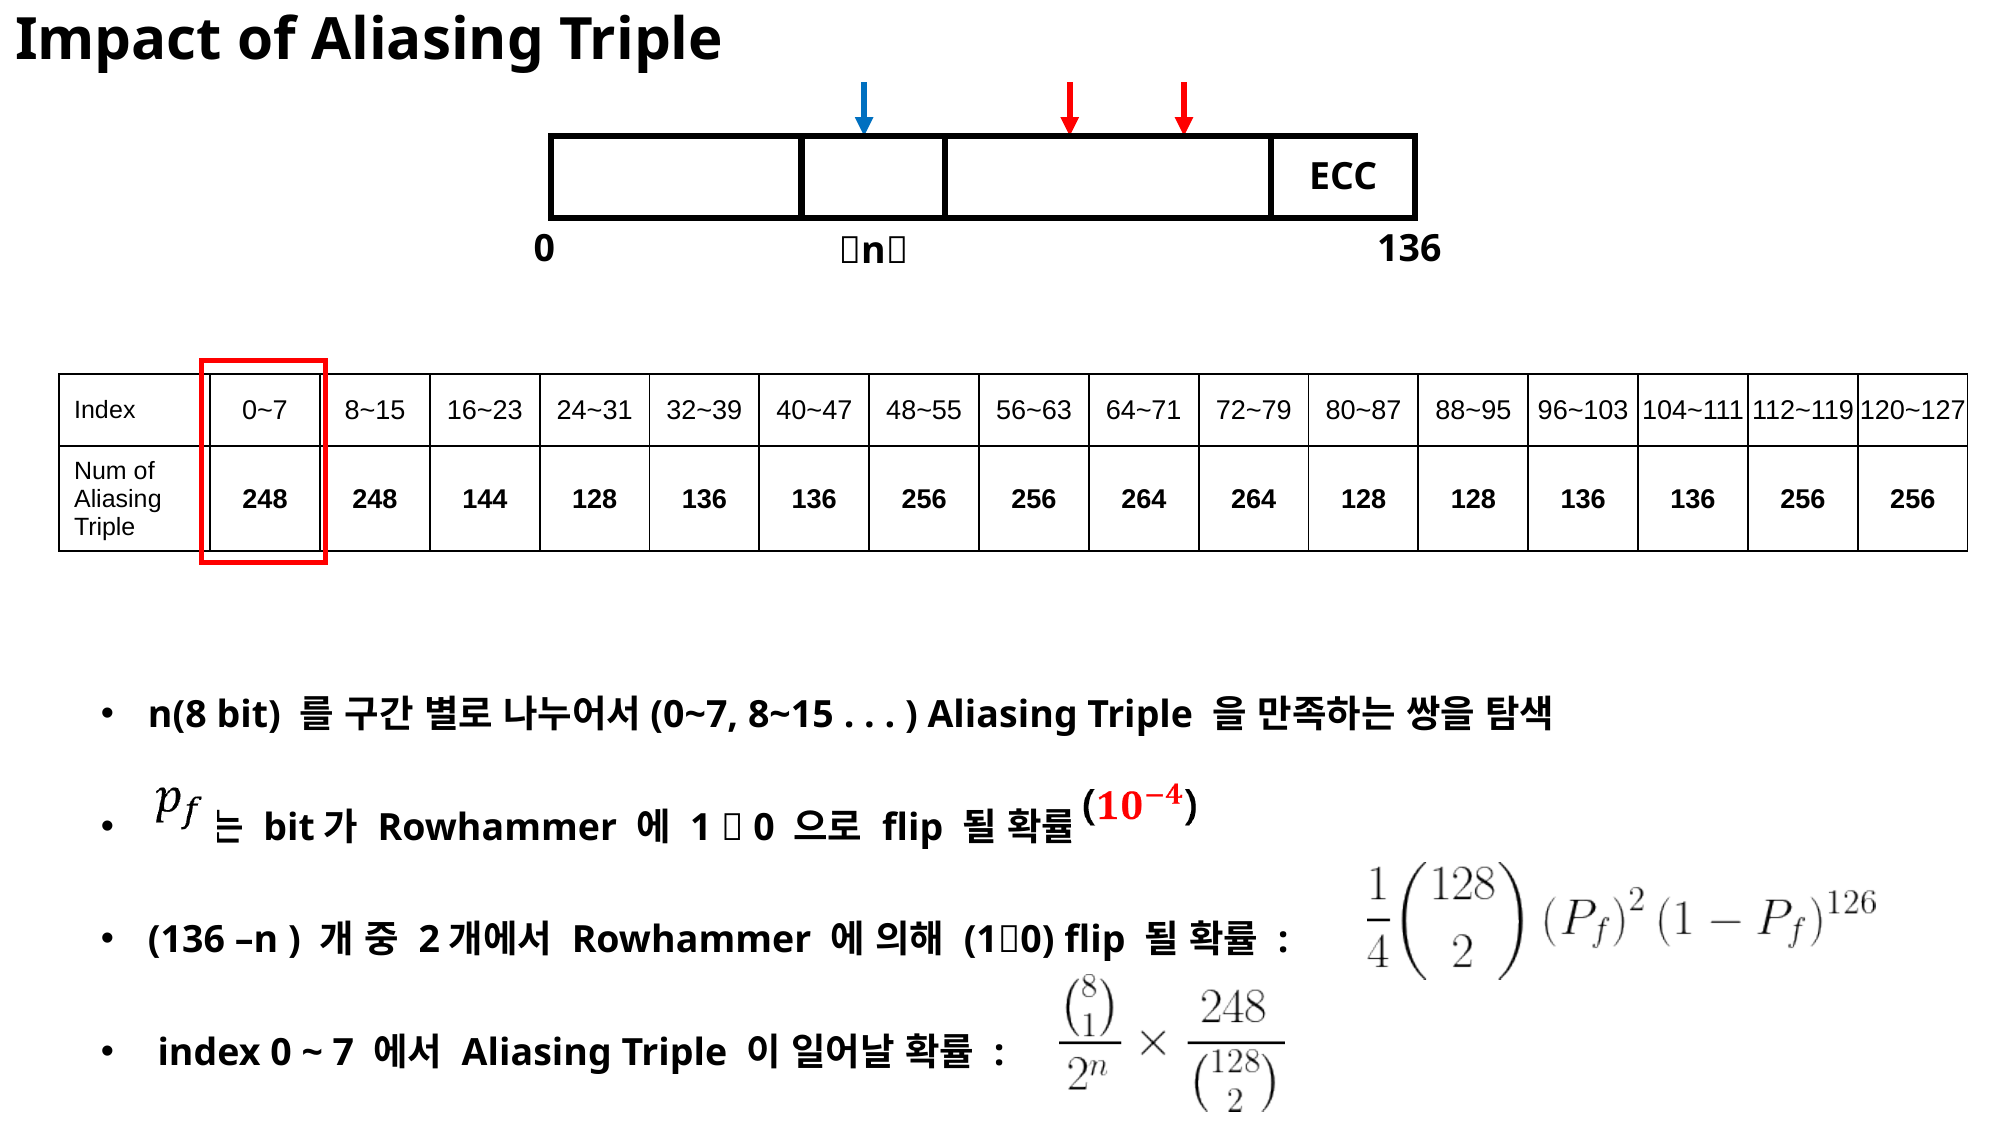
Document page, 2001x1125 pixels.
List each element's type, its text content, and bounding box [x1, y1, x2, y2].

table_cell 256 [1749, 447, 1857, 550]
picture [137, 773, 217, 844]
table_header 64~71 [1090, 375, 1198, 445]
table_header 56~63 [980, 375, 1088, 445]
table_header 8~15 [326, 375, 429, 445]
table_header 80~87 [1309, 375, 1417, 445]
table_cell 128 [1419, 447, 1527, 550]
table_cell 256 [870, 447, 978, 550]
table_header 16~23 [431, 375, 539, 445]
table_header 120~127 [1859, 375, 1967, 445]
table_header Index [60, 375, 201, 445]
table_header 88~95 [1419, 375, 1527, 445]
table_cell 144 [431, 447, 539, 550]
picture [1071, 773, 1211, 841]
table_cell 264 [1200, 447, 1308, 550]
table_cell 136 [760, 447, 868, 550]
table_cell 136 [1529, 447, 1637, 550]
picture [1367, 862, 1876, 980]
table_cell 248 [326, 447, 429, 550]
table_header 48~55 [870, 375, 978, 445]
text_box n(8 bit) 를 구간 별로 나누어서(0~7, 8~15 . . . ) Aliasing Triple 을 만족하는 쌍을 탐색 는 bit가 Rowhammer 에 1  0 으로 flip 될 확률 (136 –n ) 개 중 2개에서 Rowhammer 에 의해 (10) flip 될 확률 : index 0 ~ 7 에서 Aliasing Triple 이 일어날 확률 : [86, 615, 2000, 1125]
table_header 112~119 [1749, 375, 1857, 445]
table_cell 256 [1859, 447, 1967, 550]
table_header 32~39 [650, 375, 758, 445]
table_header 40~47 [760, 375, 868, 445]
table_cell 264 [1090, 447, 1198, 550]
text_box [518, 82, 1469, 279]
table_header 96~103 [1529, 375, 1637, 445]
text_box Impact of Aliasing Triple [0, 0, 2000, 82]
table_header 24~31 [541, 375, 649, 445]
table_cell Num of Aliasing Triple [60, 447, 201, 550]
table_header 104~111 [1639, 375, 1747, 445]
table_cell 128 [541, 447, 649, 550]
picture [1059, 974, 1285, 1112]
table_cell 136 [650, 447, 758, 550]
text_box [201, 360, 326, 563]
table_cell 128 [1309, 447, 1417, 550]
table_cell 256 [980, 447, 1088, 550]
table_header 72~79 [1200, 375, 1308, 445]
table_cell 136 [1639, 447, 1747, 550]
